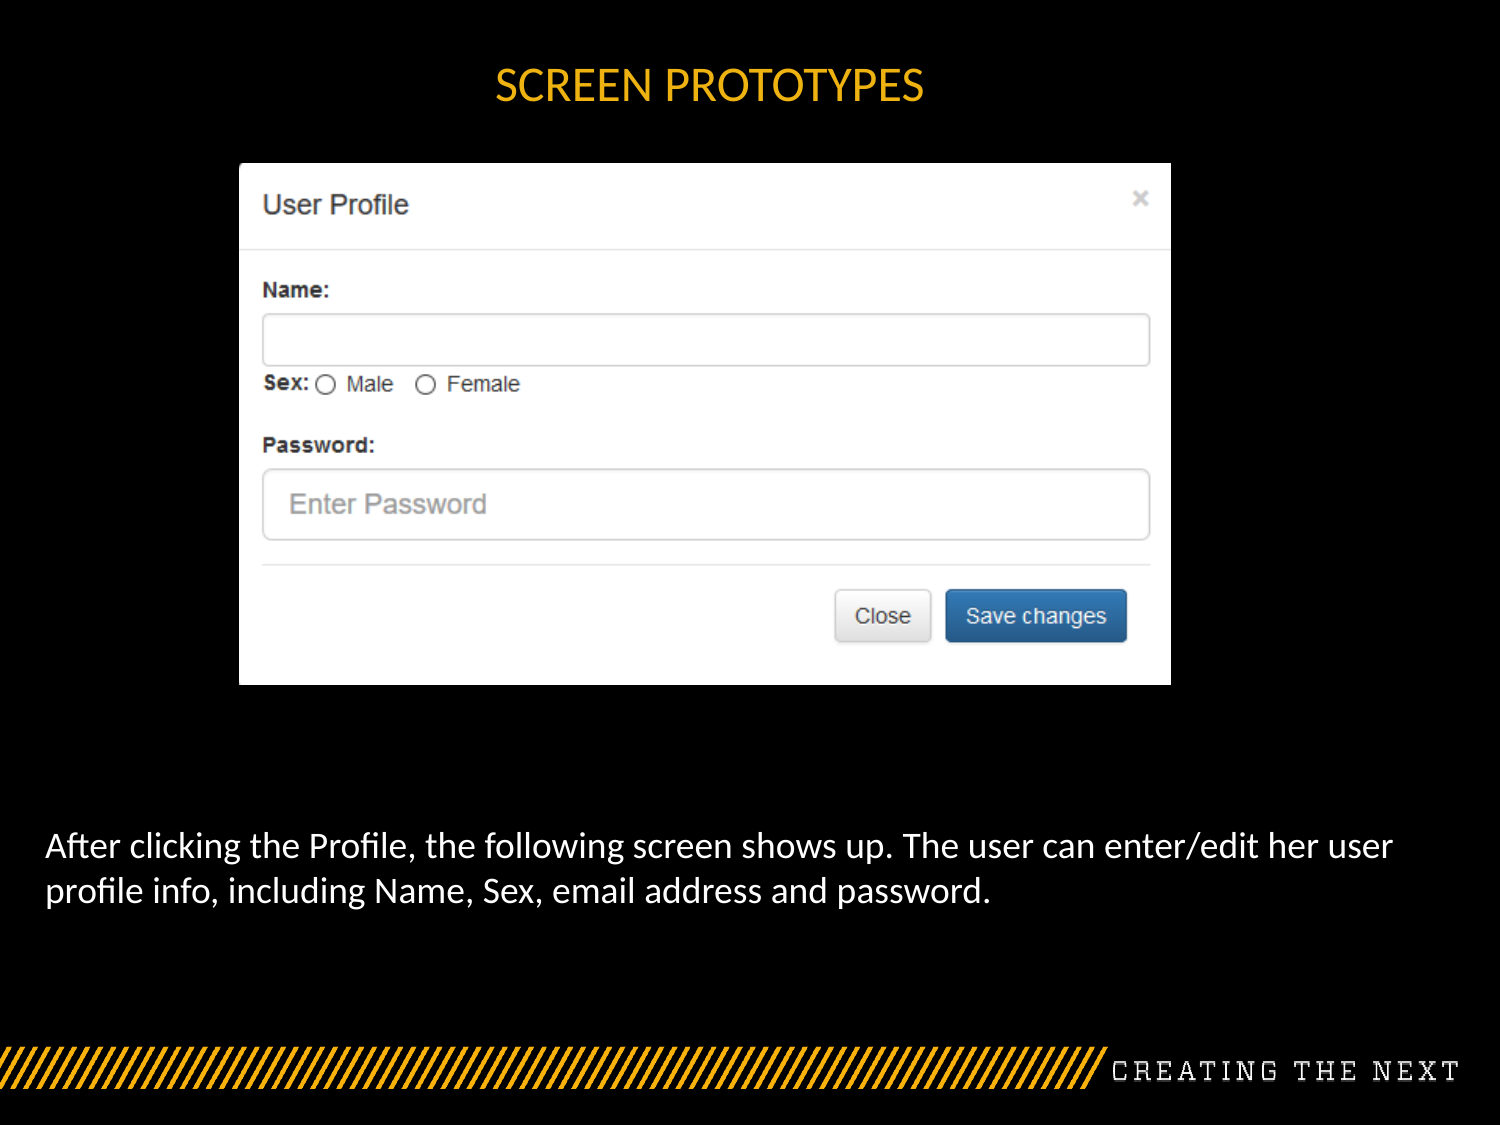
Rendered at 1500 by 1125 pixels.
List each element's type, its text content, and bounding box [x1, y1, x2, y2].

list After clicking the Profile, the following screen shows up. The user can enter/edit her user profile info, including Name, Sex, email address and password. [0, 163, 1500, 1012]
picture [0, 1046, 1468, 1090]
title SCREEN PROTOTYPES [0, 0, 1500, 163]
picture [239, 163, 1172, 685]
